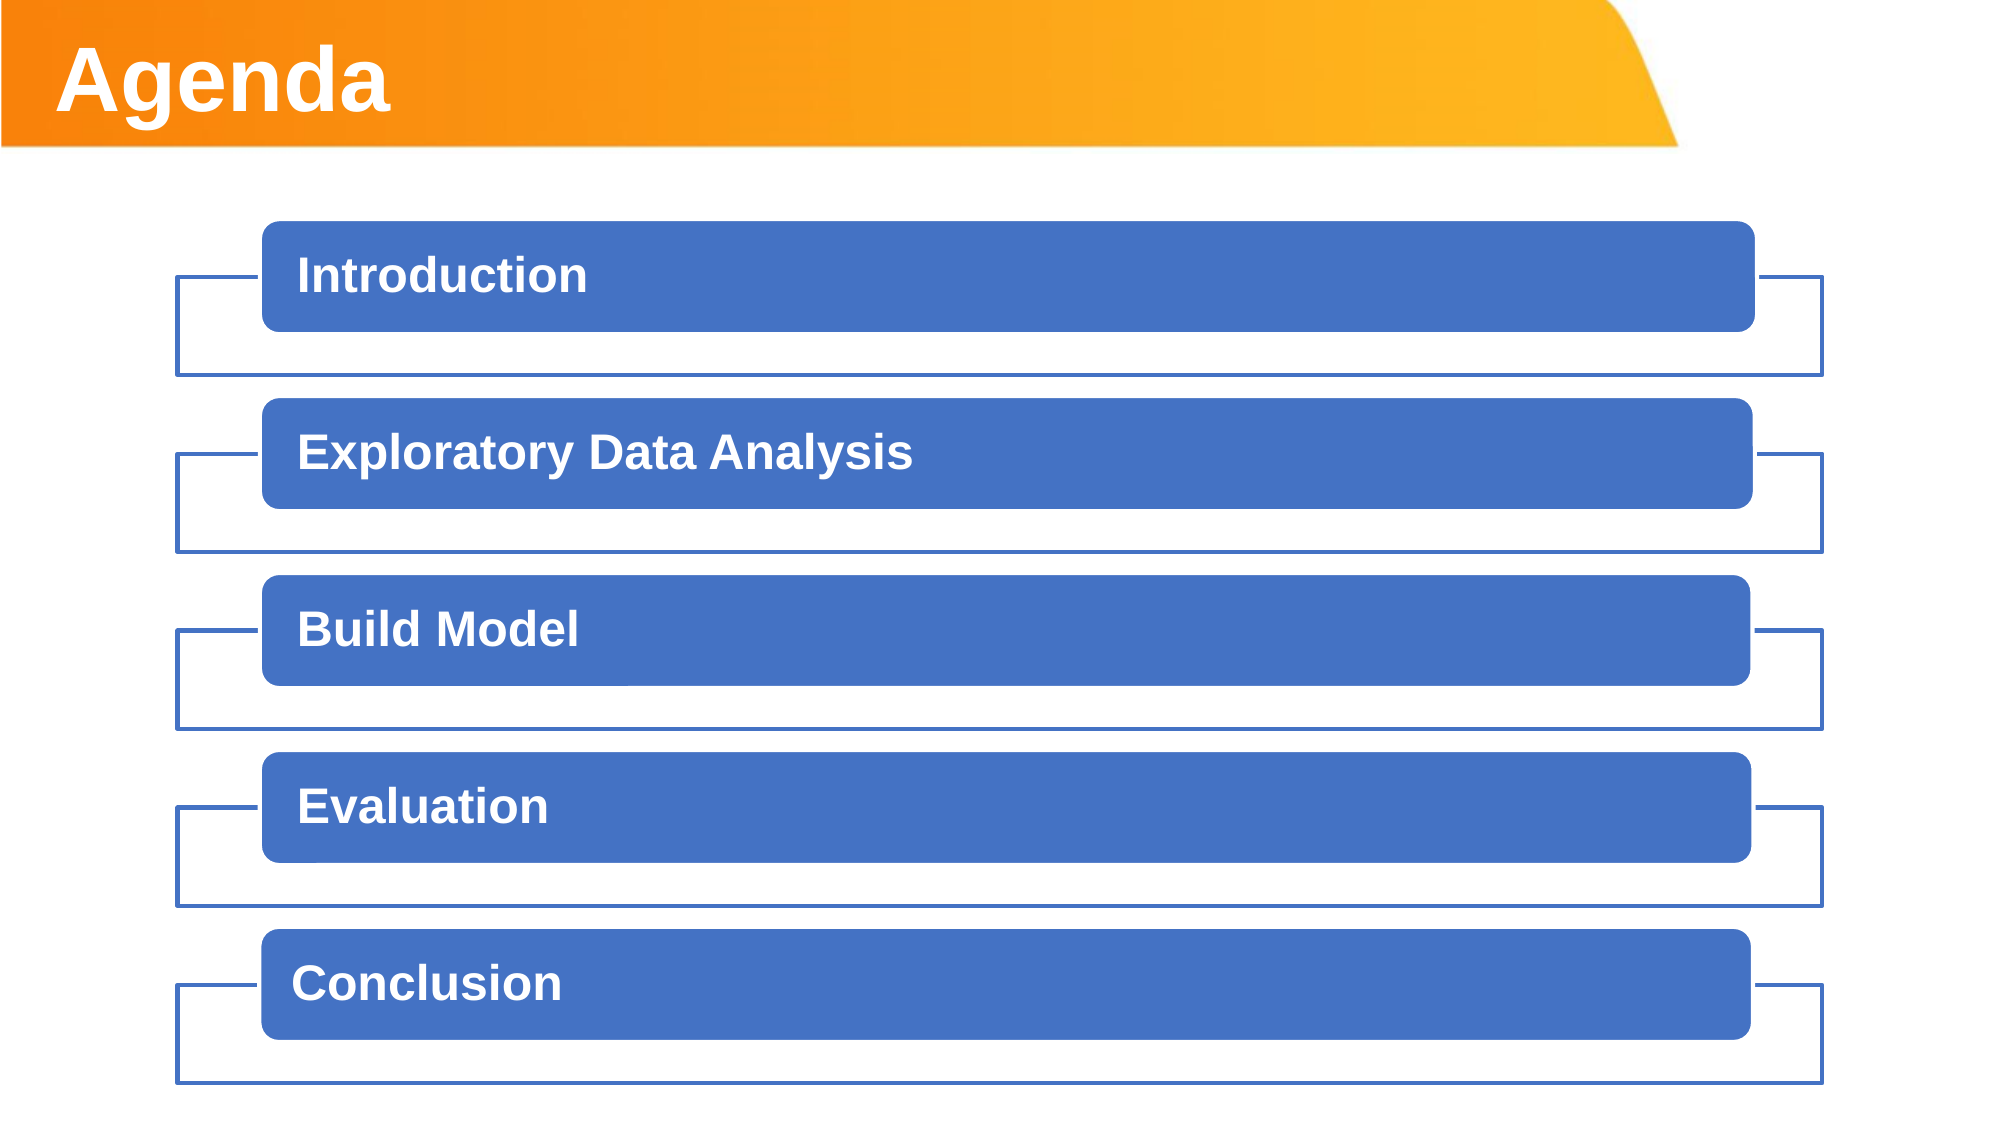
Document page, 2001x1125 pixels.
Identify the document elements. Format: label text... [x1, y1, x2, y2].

text_box [265, 926, 1754, 1043]
picture [0, 0, 1695, 155]
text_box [177, 218, 1823, 906]
text_box Conclusion [259, 932, 1649, 1037]
text_box [177, 984, 1823, 1084]
